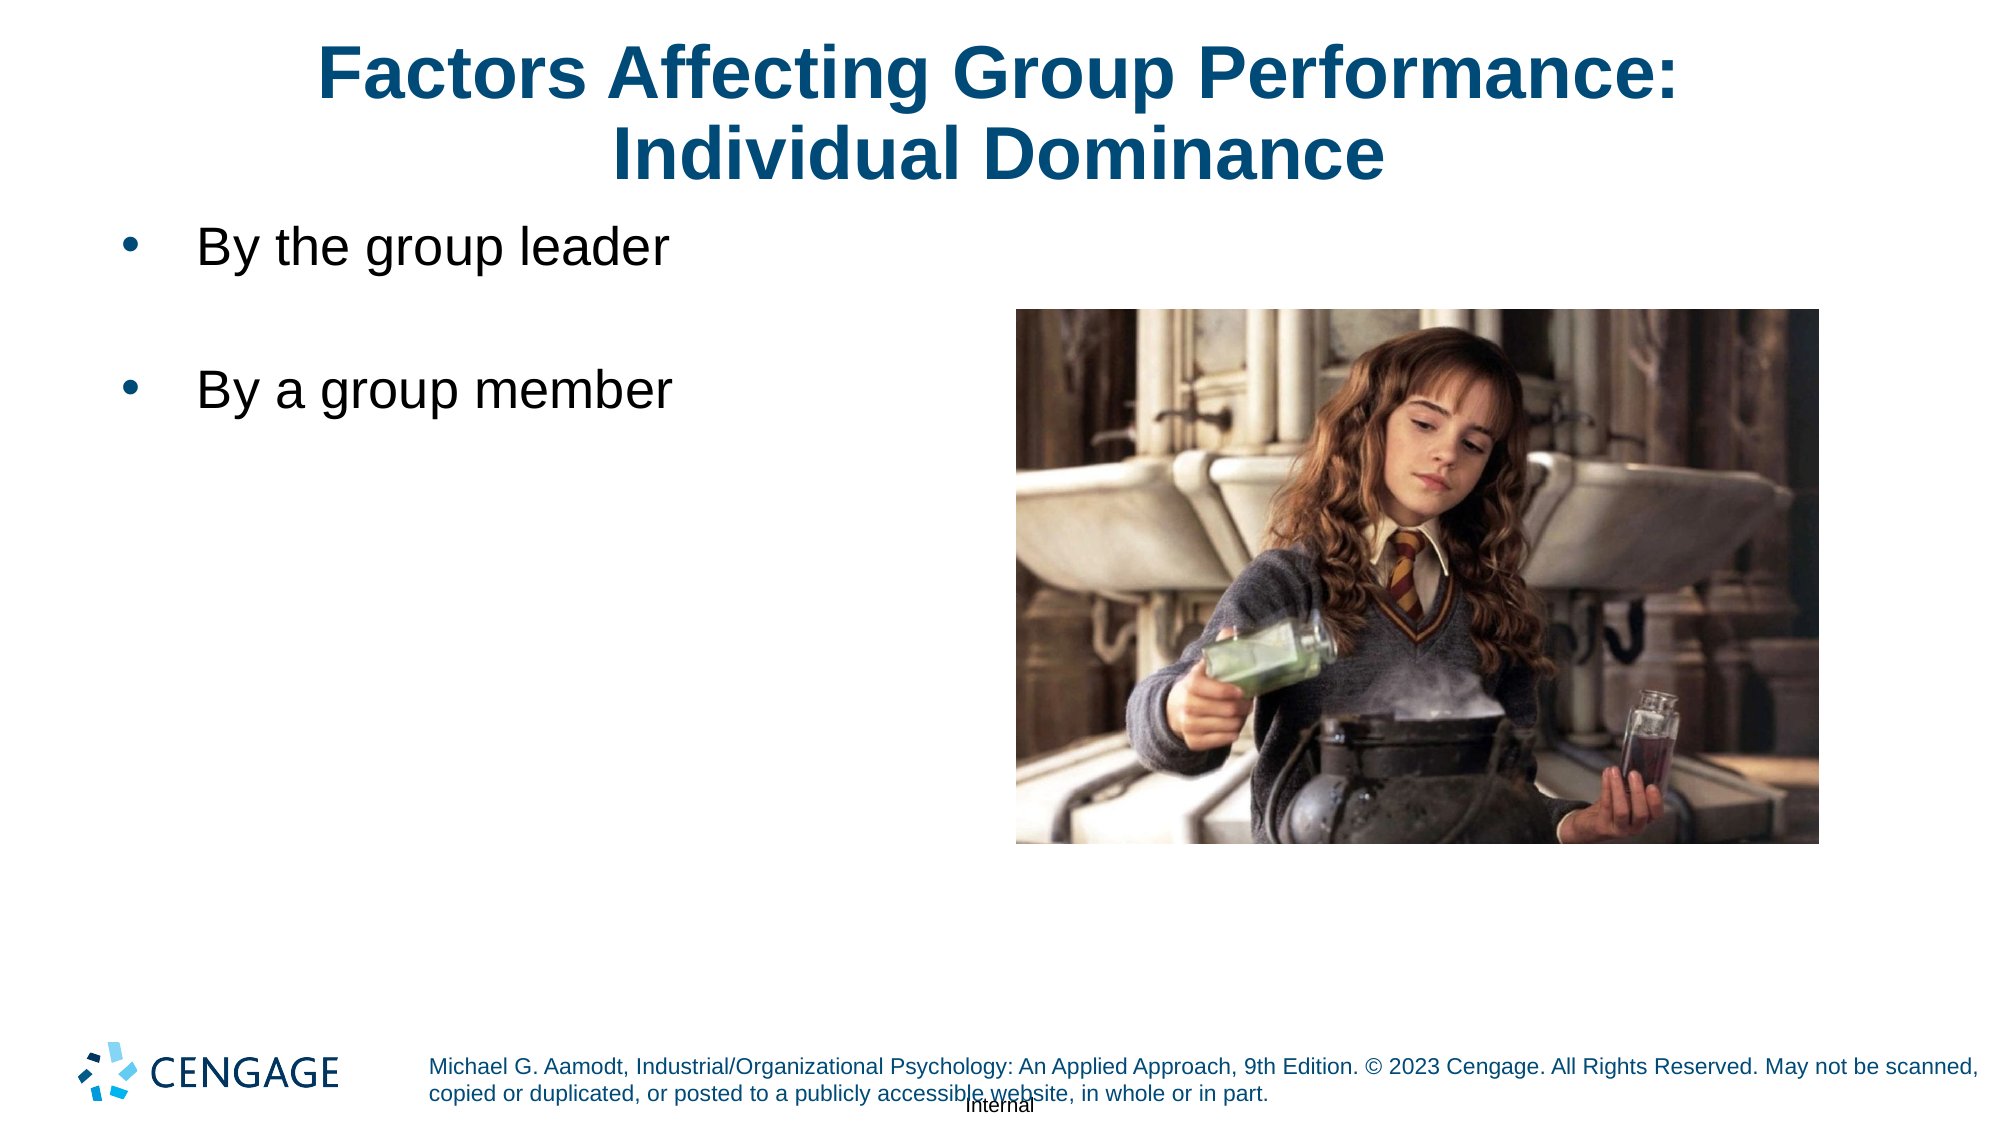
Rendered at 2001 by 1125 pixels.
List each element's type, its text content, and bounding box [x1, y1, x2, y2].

list By the group leader By a group member [121, 211, 1880, 1000]
picture [78, 1042, 338, 1101]
picture [1016, 309, 1819, 844]
title Factors Affecting Group Performance: Individual Dominance [137, 59, 1863, 171]
